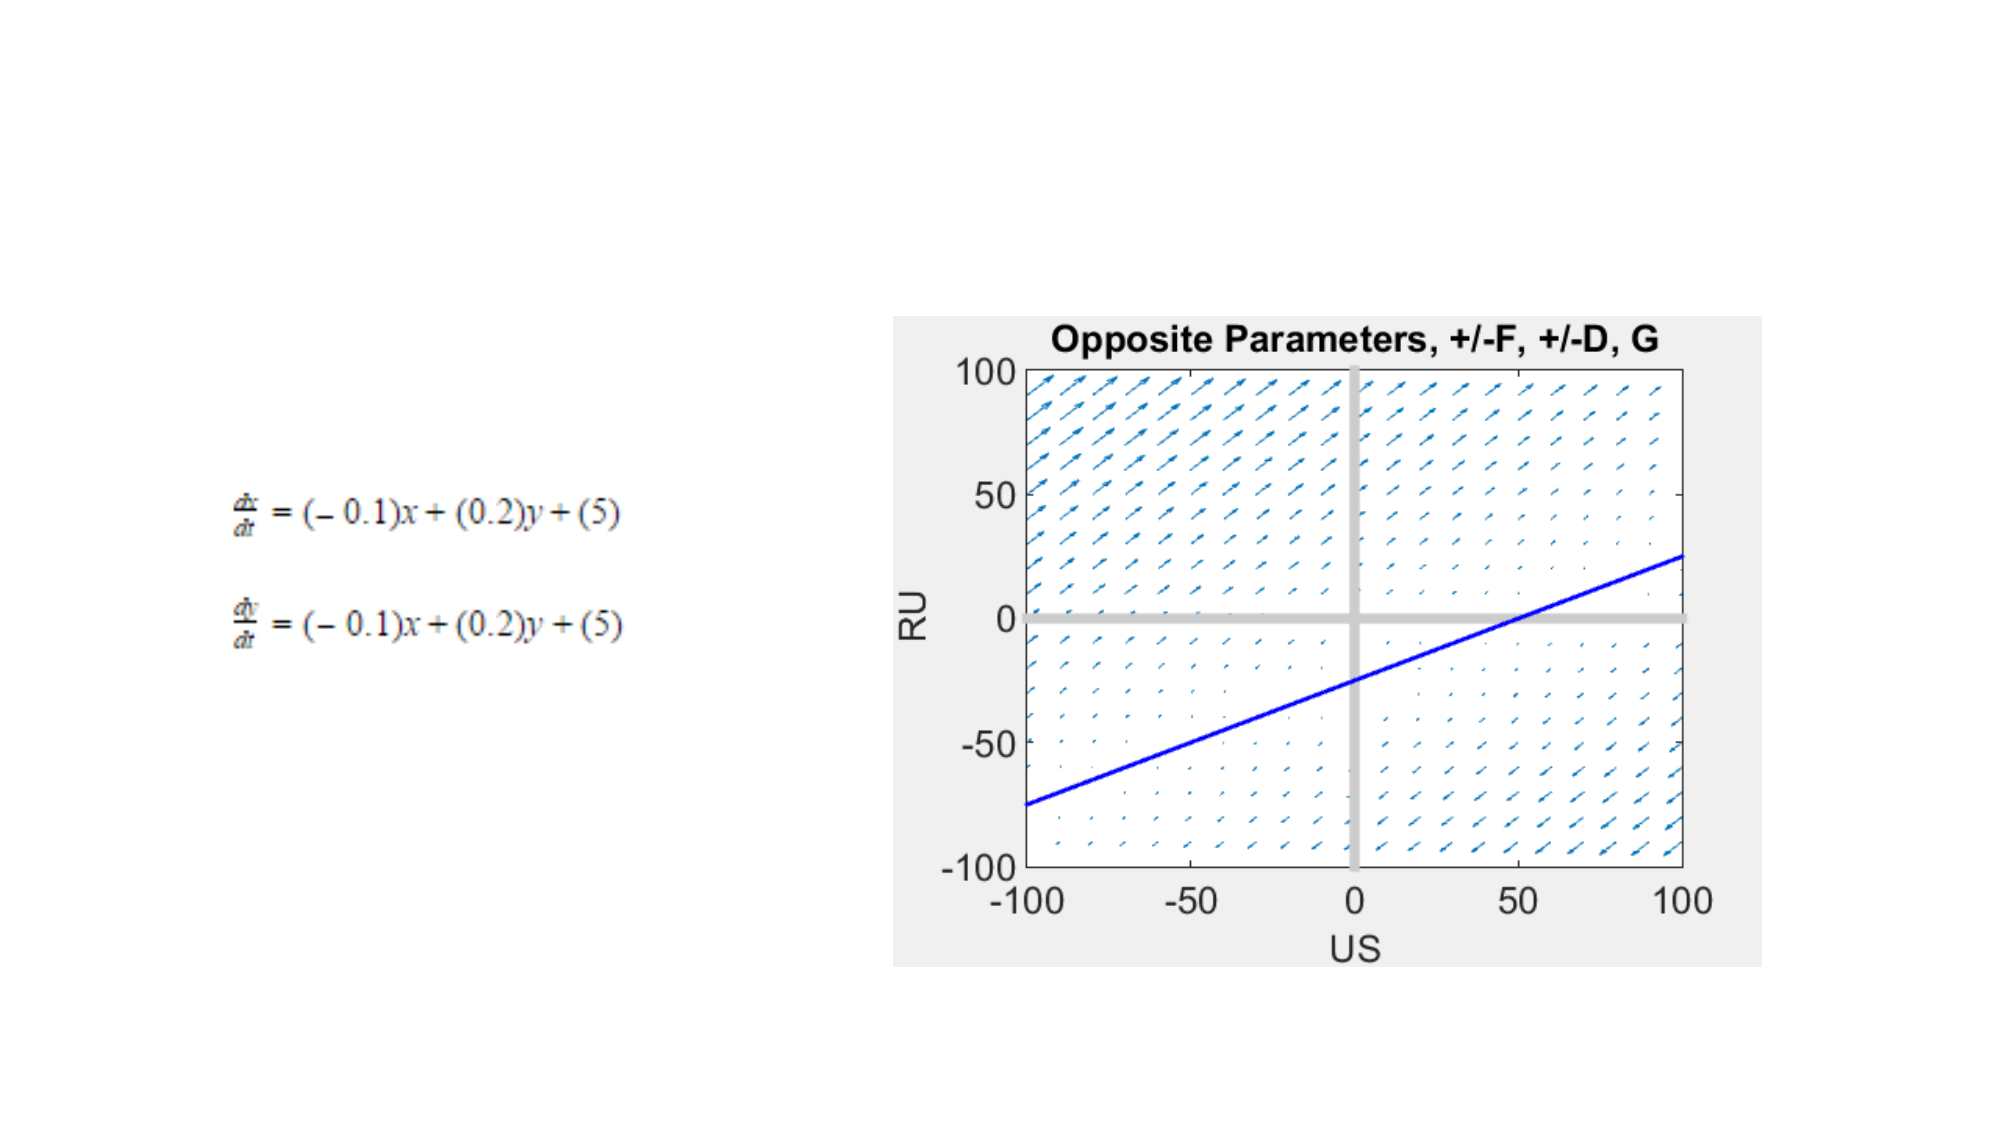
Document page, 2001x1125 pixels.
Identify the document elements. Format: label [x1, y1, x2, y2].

list [893, 316, 1762, 967]
picture [204, 476, 650, 696]
